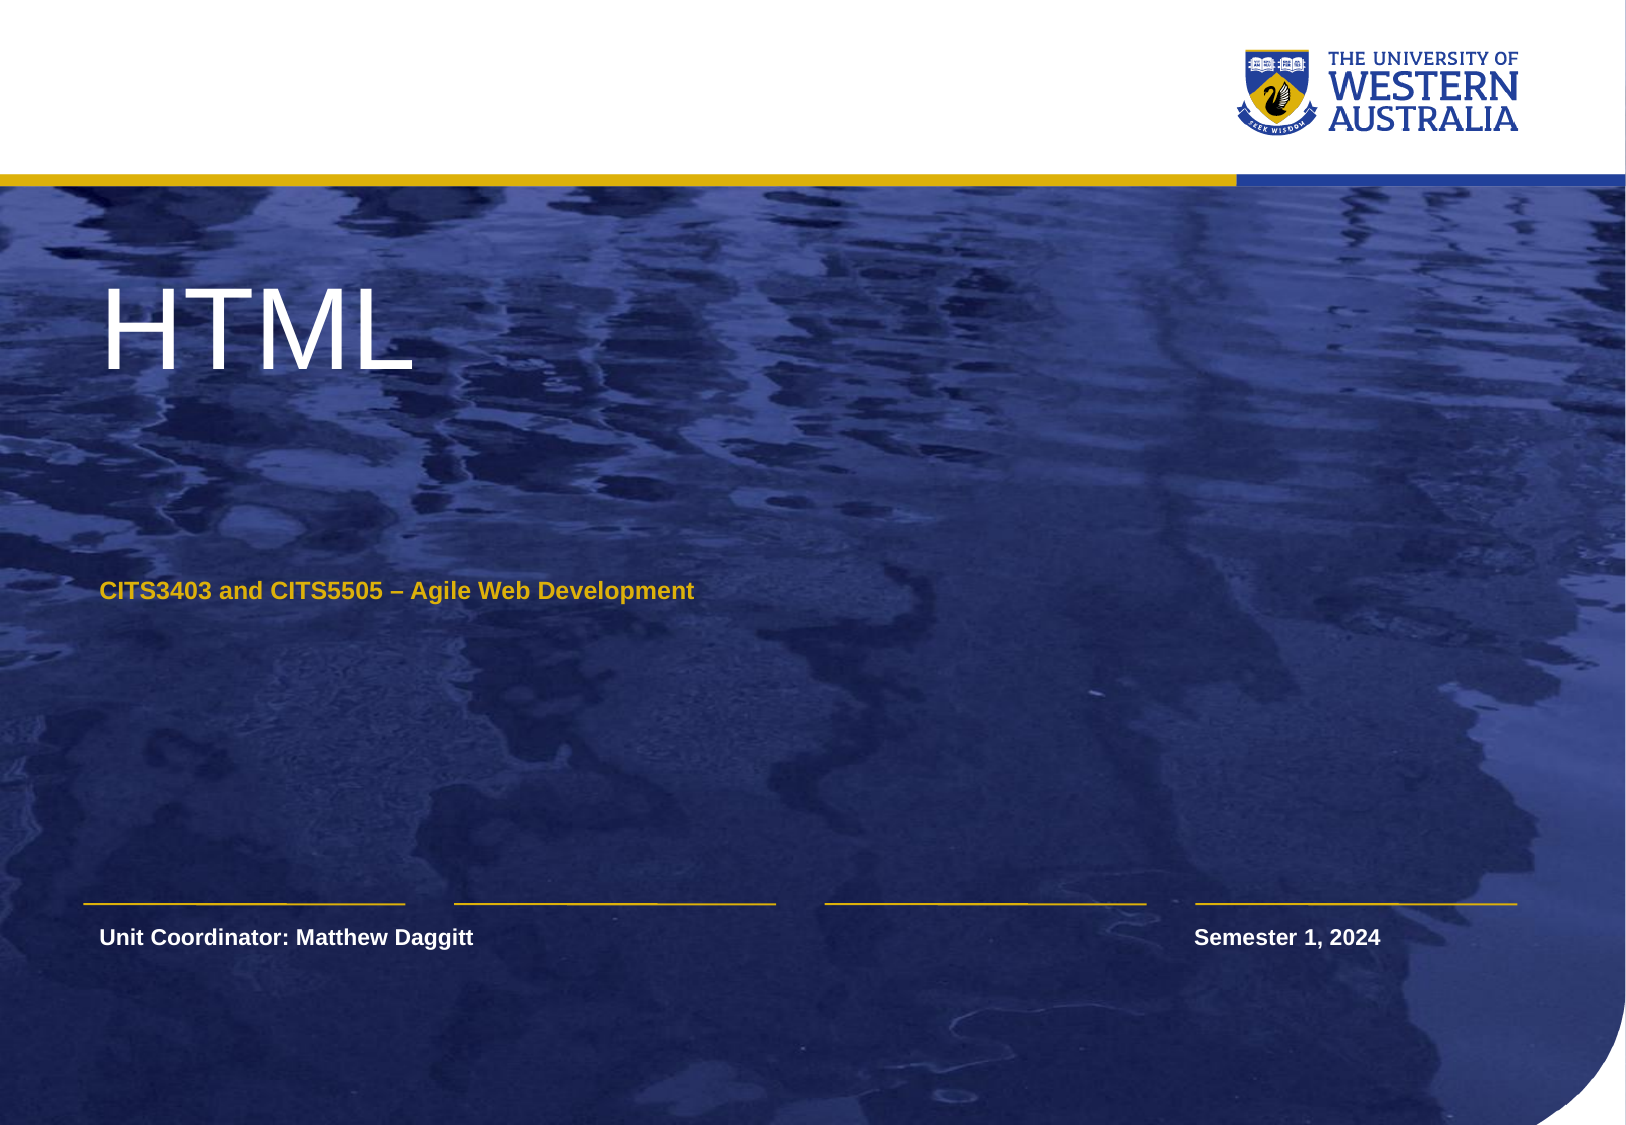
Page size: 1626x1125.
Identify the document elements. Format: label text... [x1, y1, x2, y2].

text_box CITS3403 and CITS5505 – Agile Web Development [84, 566, 1235, 614]
picture [0, 0, 1626, 1125]
text_box Unit Coordinator: Matthew Daggitt [84, 914, 502, 1045]
text_box Semester 1, 2024 [1179, 914, 1517, 1045]
text_box HTML [84, 252, 1235, 560]
